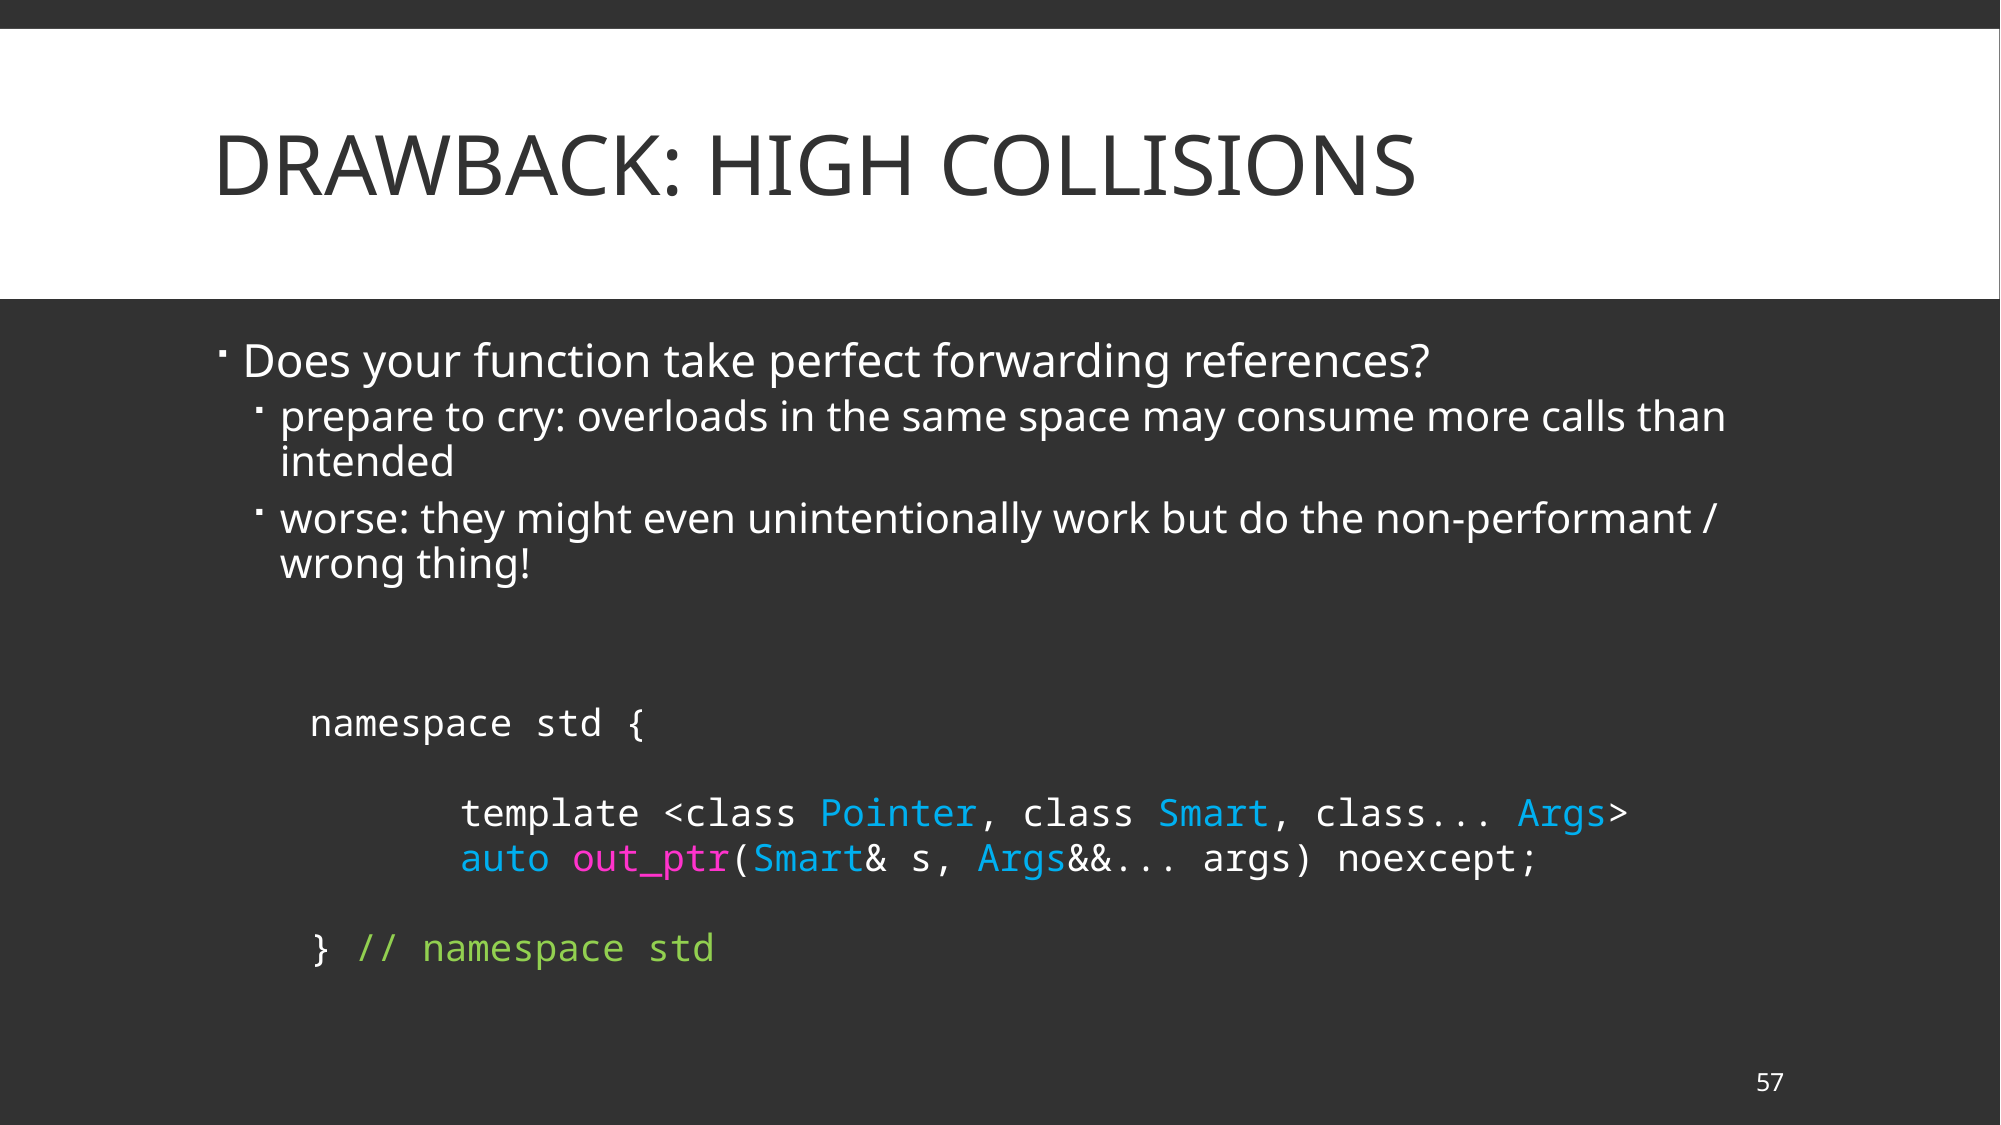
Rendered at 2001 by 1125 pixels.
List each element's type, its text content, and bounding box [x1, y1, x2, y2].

slide_number 57 [1748, 1053, 1904, 1114]
list Does your function take perfect forwarding references? prepare to cry: overloads in the same space may consume more calls than intended worse: they might even unintentionally work but do the non-performant / wrong thing! [197, 329, 1803, 1020]
title Drawback: High Collisions [197, 46, 1803, 295]
text_box namespace std { template <class Pointer, class Smart, class... Args> auto out_ptr(Smart& s, Args&&... args) noexcept; } // namespace std [295, 691, 1705, 977]
